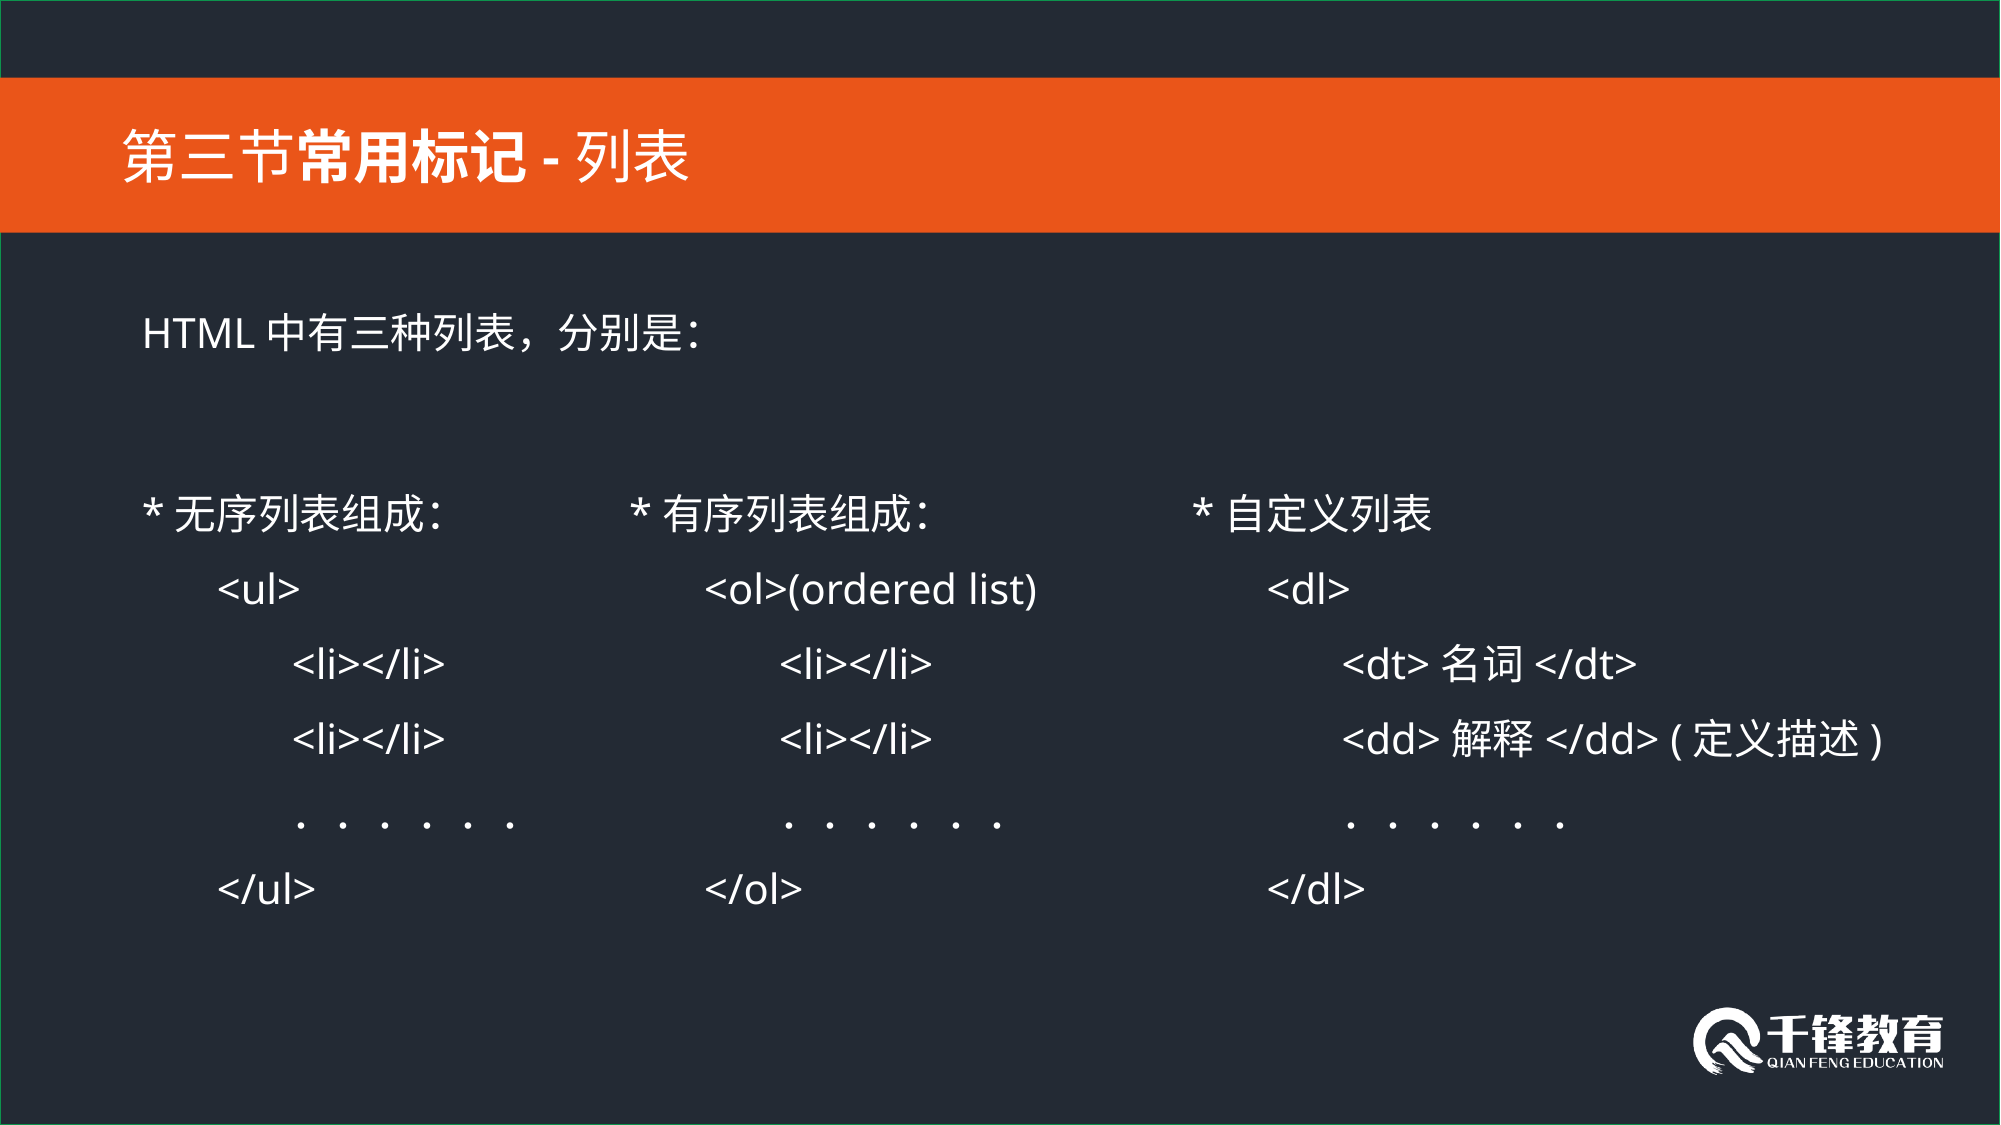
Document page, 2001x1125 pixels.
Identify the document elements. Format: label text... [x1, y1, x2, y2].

text_box *有序列表组成： <ol>(ordered list) <li></li> <li></li> ．．．．．． </ol> [614, 455, 1111, 921]
text_box [0, 0, 2000, 77]
text_box [0, 77, 2000, 234]
text_box [0, 234, 2000, 1125]
text_box *无序列表组成： <ul> <li></li> <li></li> ．．．．．． </ul> [127, 455, 614, 921]
text_box 第三节常用标记-列表 [106, 112, 856, 198]
text_box *自定义列表 <dl> <dt>名词</dt> <dd>解释</dd> (定义描述) ．．．．．． </dl> [1176, 455, 1934, 921]
text_box HTML中有三种列表，分别是： [126, 299, 740, 365]
picture [1691, 1002, 1948, 1080]
